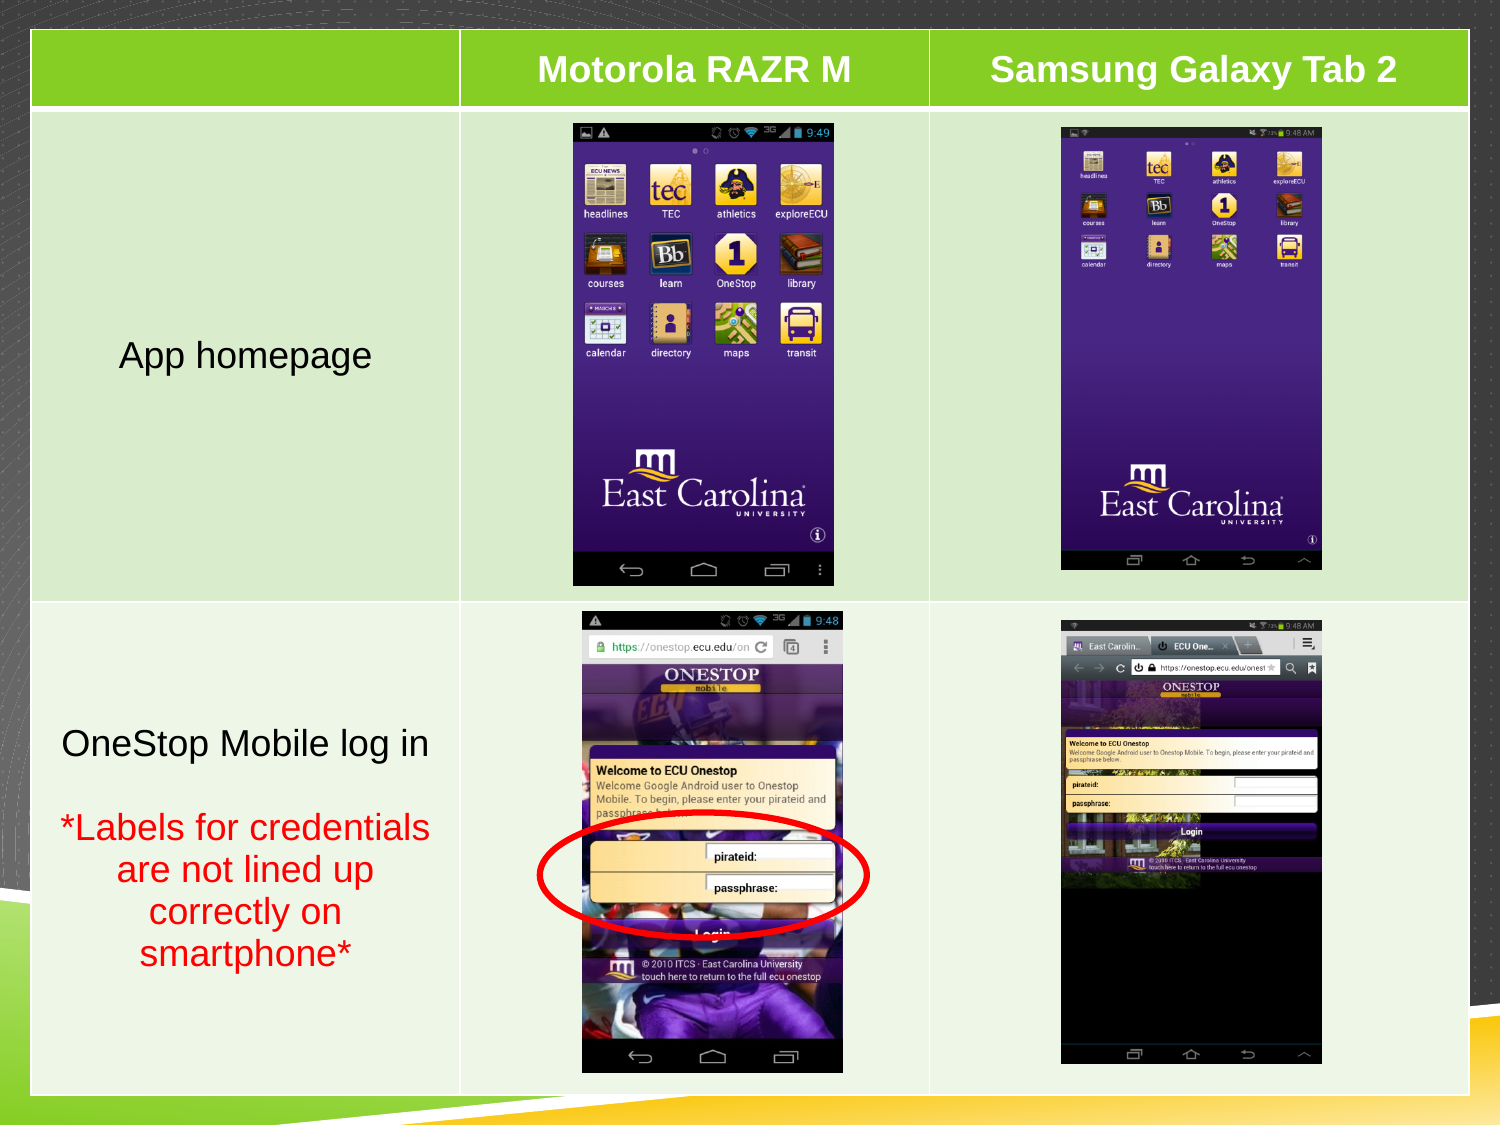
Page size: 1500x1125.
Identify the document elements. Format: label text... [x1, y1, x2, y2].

picture [1061, 126, 1322, 571]
picture [573, 123, 834, 586]
table_cell [930, 112, 1468, 601]
text_box [848, 844, 868, 906]
picture [582, 611, 843, 1074]
table_cell [461, 112, 929, 601]
table_cell OneStop Mobile log in *Labels for credentials are not lined up correctly on smartphone* [32, 603, 459, 1094]
text_box [538, 834, 576, 916]
table_cell [461, 603, 929, 1094]
table_header Samsung Galaxy Tab 2 [930, 30, 1468, 106]
picture [1061, 620, 1322, 1064]
table_cell [930, 603, 1468, 1094]
table_cell App homepage [32, 112, 459, 601]
table_header Motorola RAZR M [461, 30, 929, 106]
table_header [32, 30, 459, 106]
